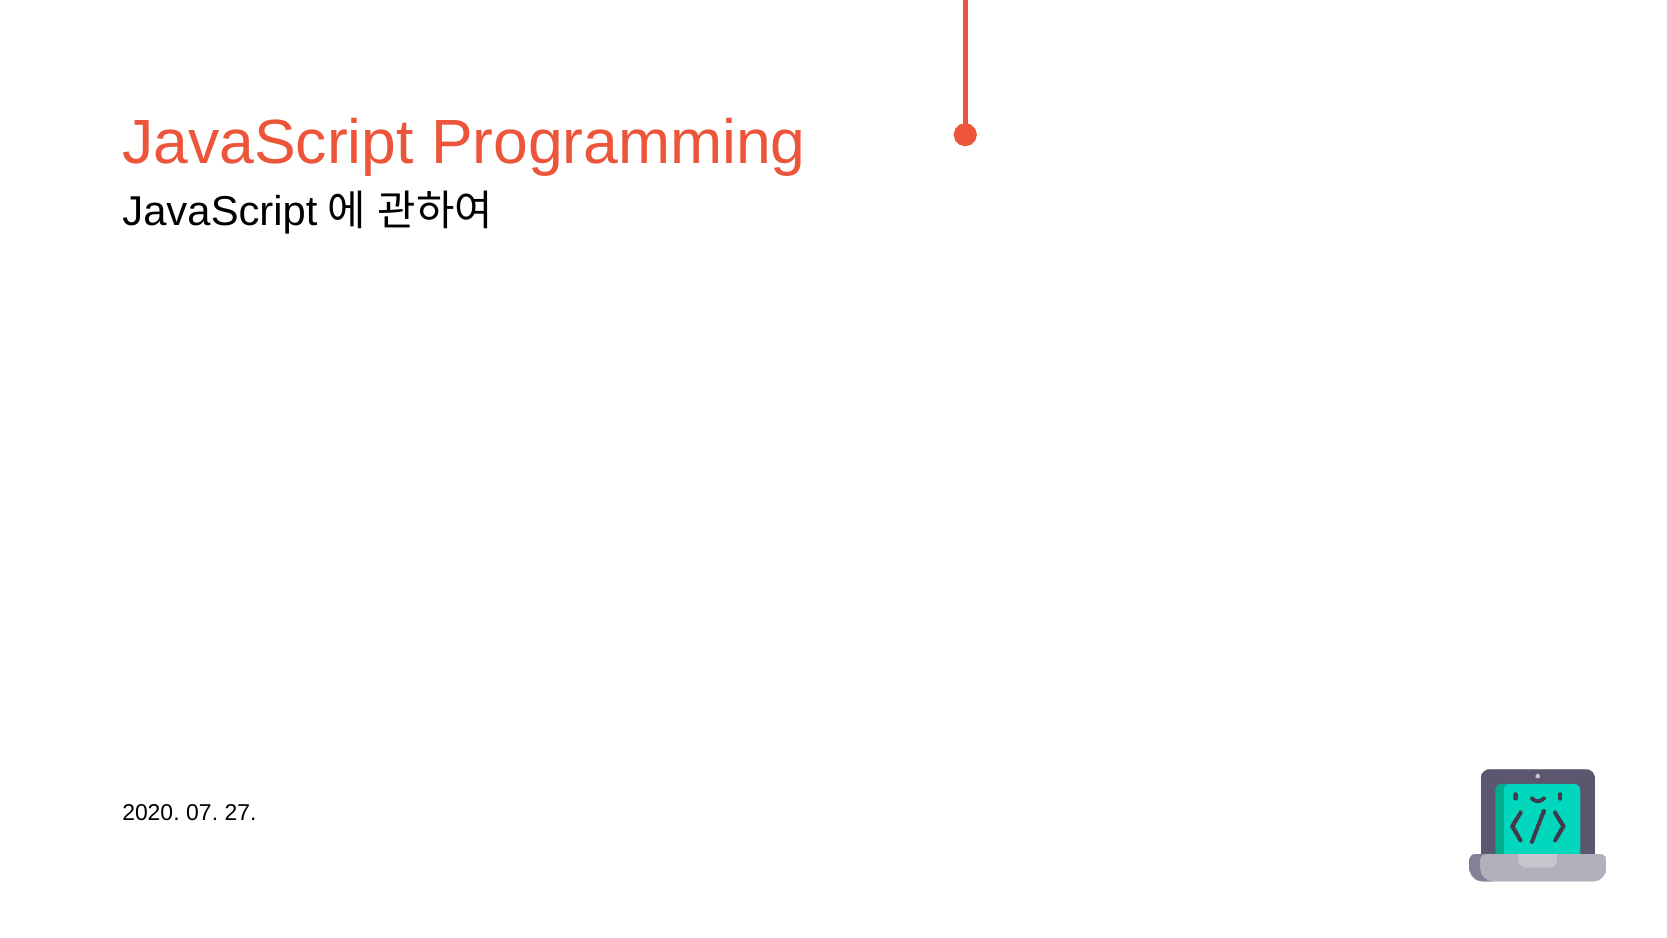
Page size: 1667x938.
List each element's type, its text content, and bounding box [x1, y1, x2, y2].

picture [1469, 756, 1606, 894]
text_box JavaScript Programming [107, 93, 1085, 175]
text_box JavaScript에 관하여 [107, 175, 1550, 241]
text_box 2020. 07. 27. [107, 790, 528, 833]
